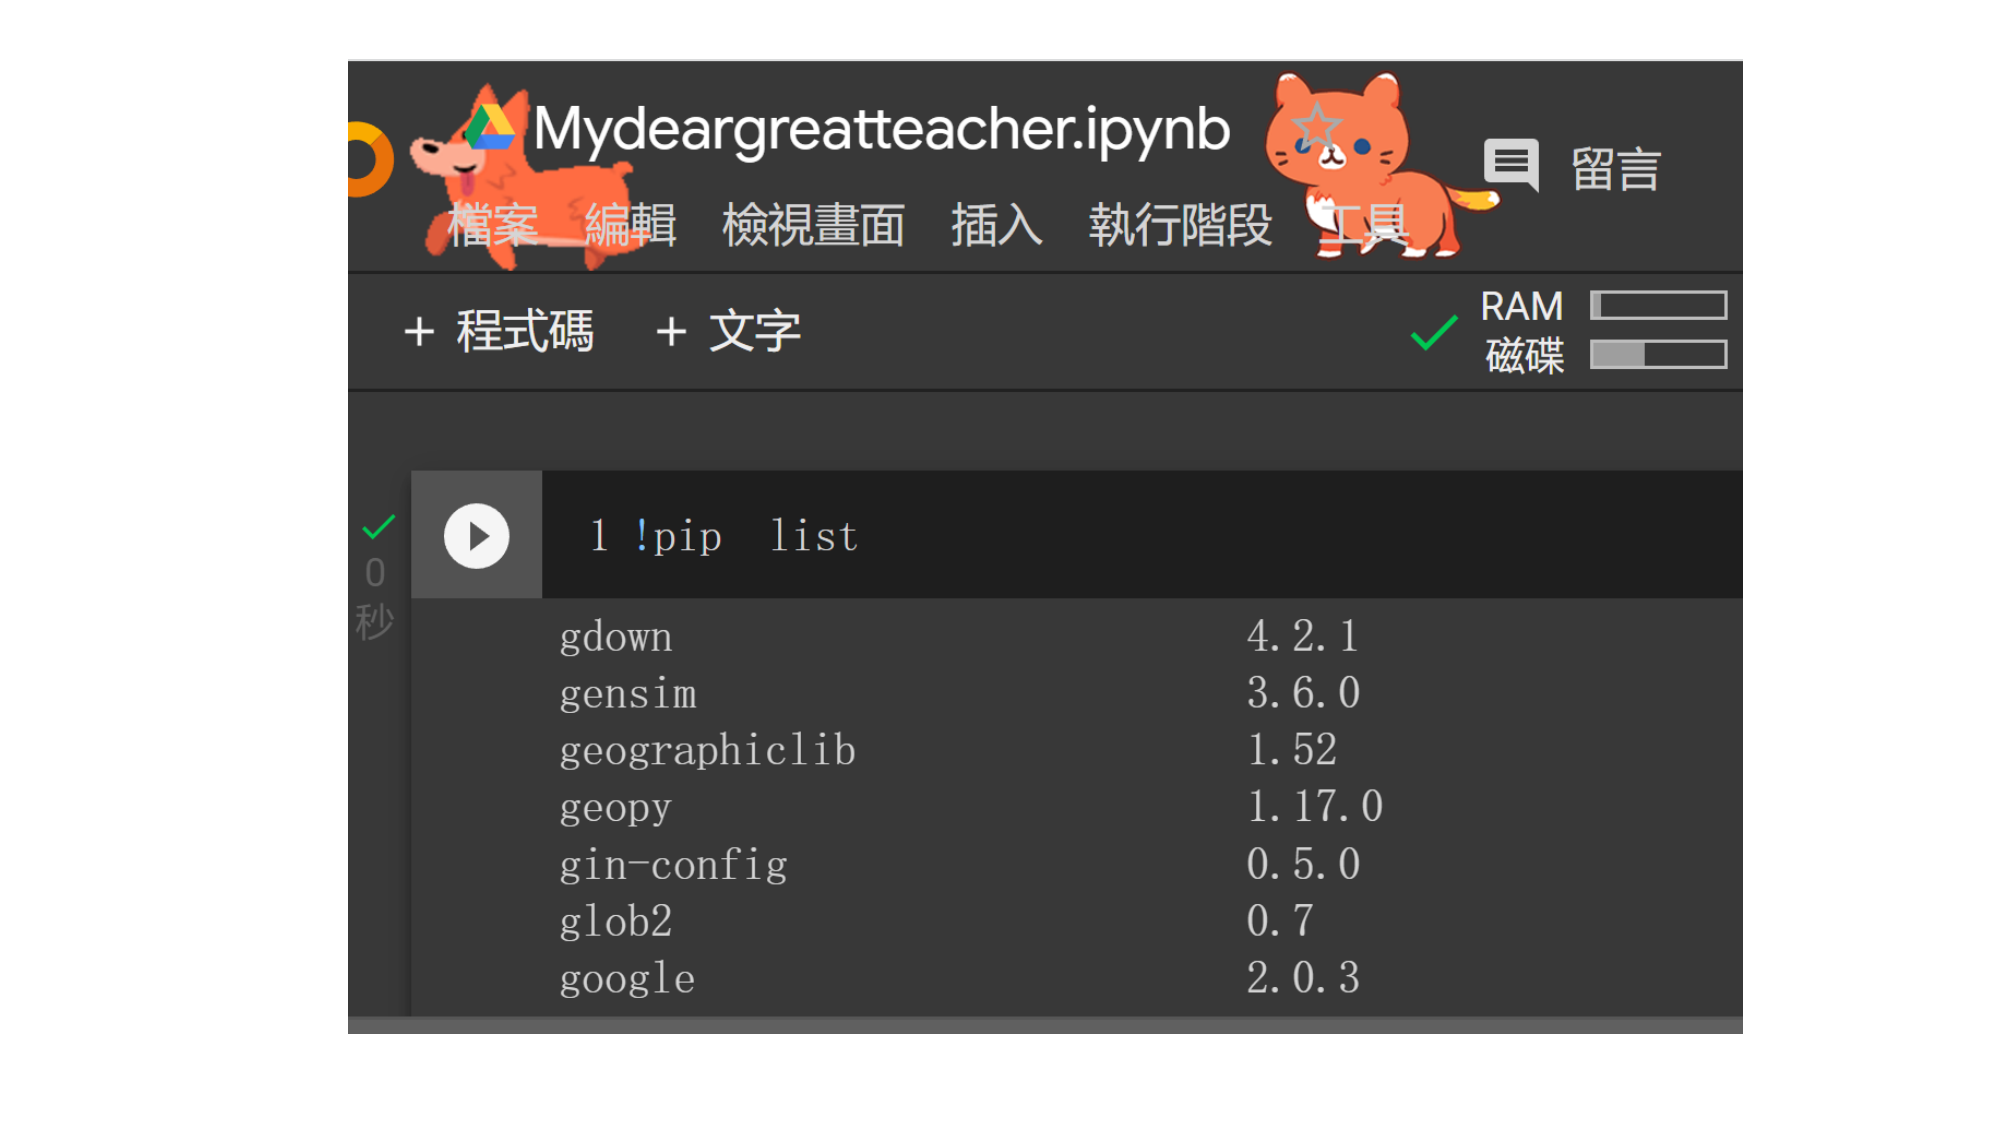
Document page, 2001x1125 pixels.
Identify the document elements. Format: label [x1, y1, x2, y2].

list [348, 59, 1743, 1034]
